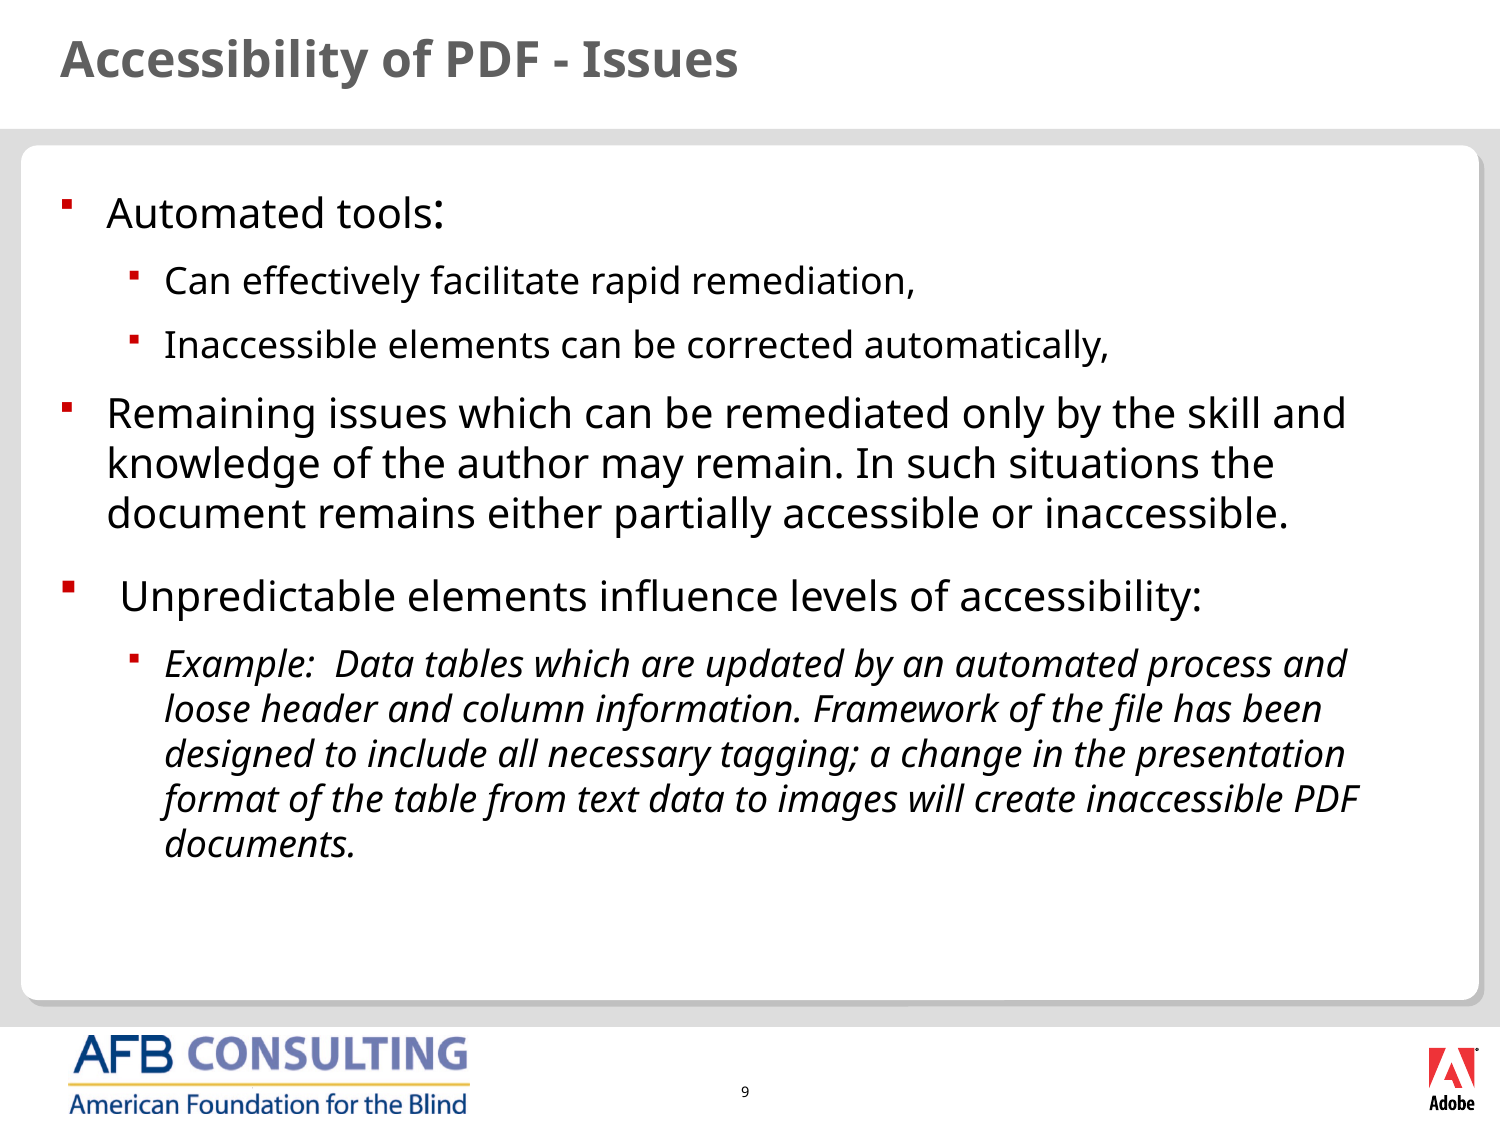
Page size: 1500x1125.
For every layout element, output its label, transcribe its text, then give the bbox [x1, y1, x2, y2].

title Accessibility of PDF - Issues [45, 29, 1451, 96]
list Automated tools: Can effectively facilitate rapid remediation, Inaccessible elements can be corrected automatically, Remaining issues which can be remediated only by the skill and knowledge of the author may remain. In such situations the document remains either partially accessible or inaccessible. Unpredictable elements influence levels of accessibility: Example: Data tables which are updated by an automated process and loose header and column information. Framework of the file has been designed to include all necessary tagging; a change in the presentation format of the table from text data to images will create inaccessible PDF documents. [45, 171, 1451, 973]
picture [68, 1035, 470, 1114]
slide_number 9 [725, 1059, 774, 1111]
